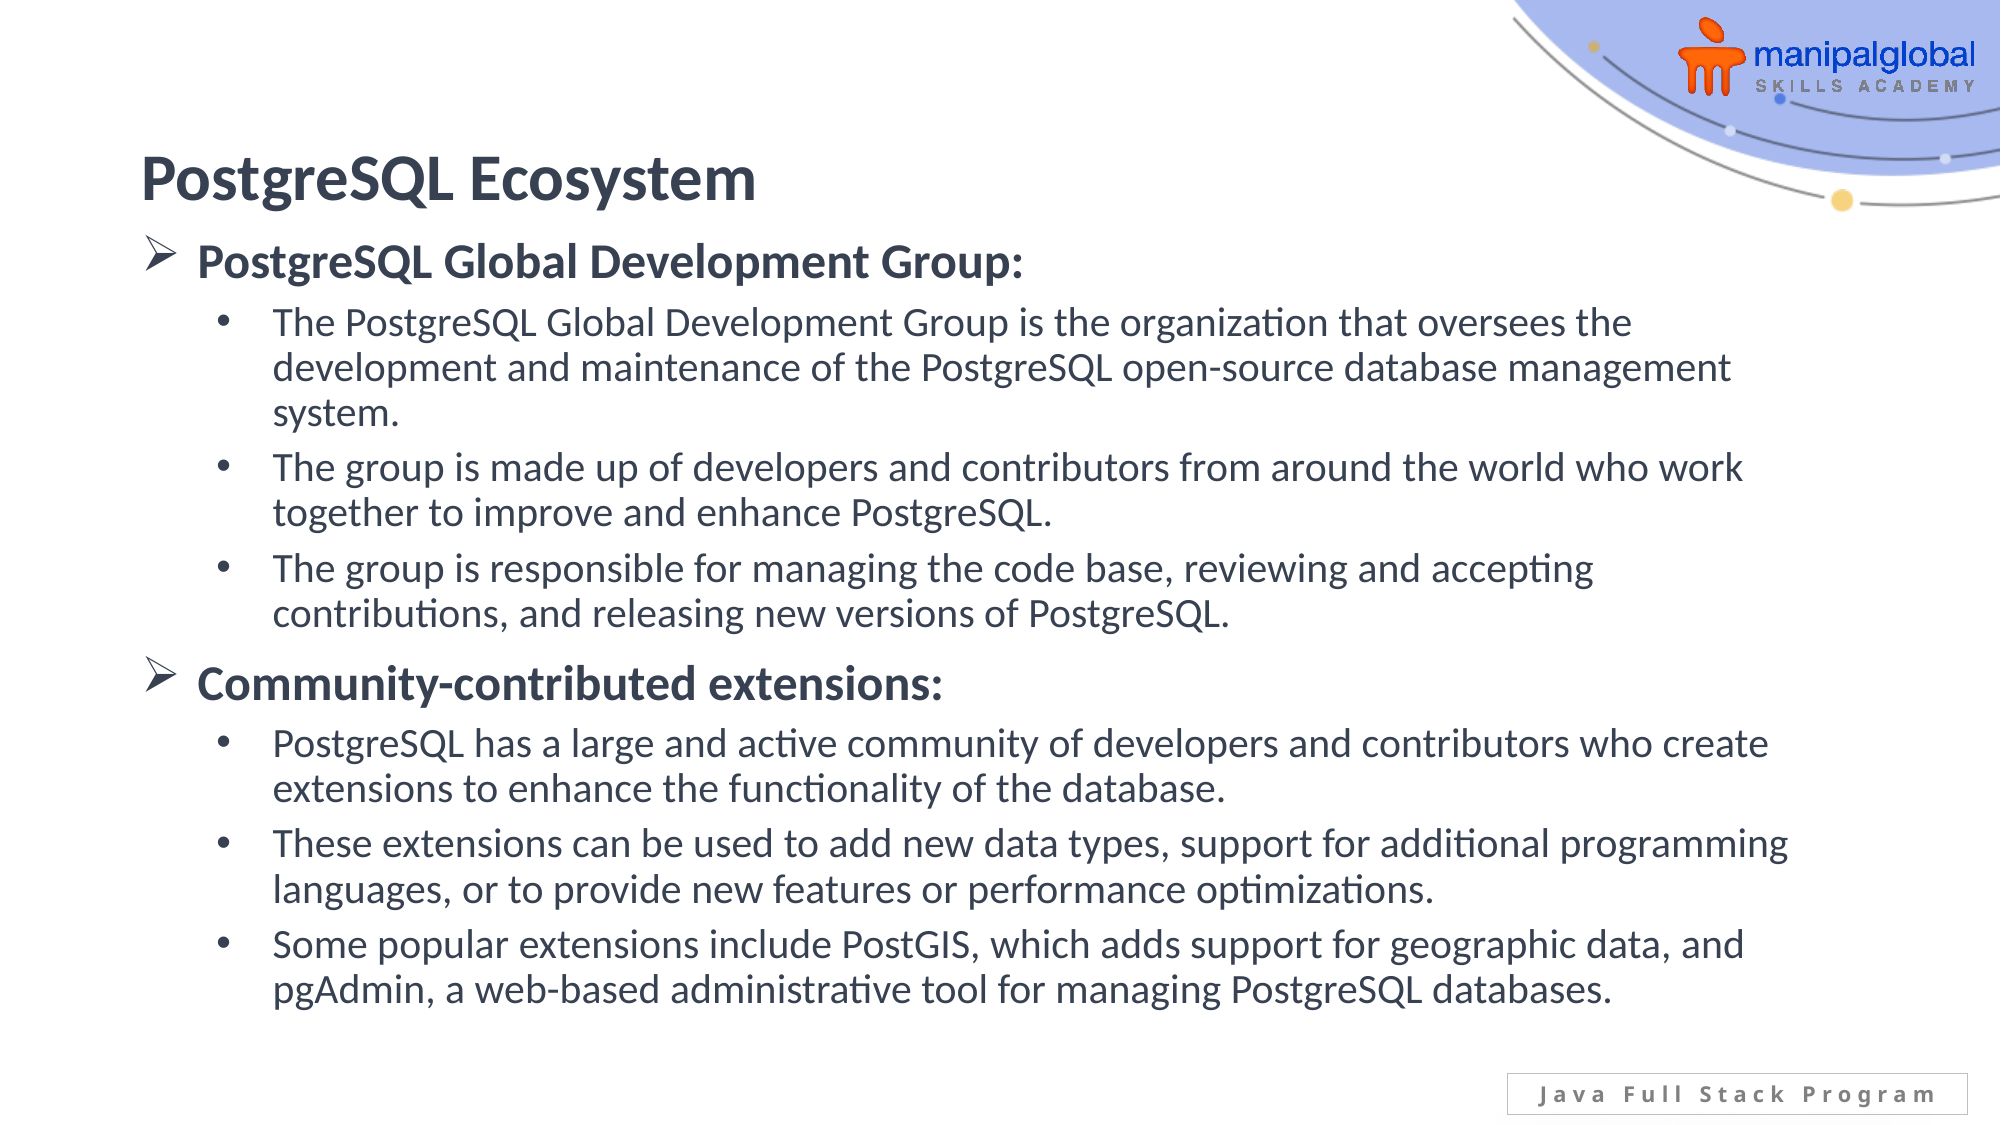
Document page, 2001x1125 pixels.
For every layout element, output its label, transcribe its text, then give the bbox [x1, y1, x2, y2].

text_box Java Full Stack Program [1507, 1073, 1968, 1115]
subtitle PostgreSQL Ecosystem PostgreSQL Global Development Group: The PostgreSQL Global Development Group is the organization that oversees the development and maintenance of the PostgreSQL open-source database management system. The group is made up of developers and contributors from around the world who work together to improve and enhance PostgreSQL. The group is responsible for managing the code base, reviewing and accepting contributions, and releasing new versions of PostgreSQL. Community-contributed extensions: PostgreSQL has a large and active community of developers and contributors who create extensions to enhance the functionality of the database. These extensions can be used to add new data types, support for additional programming languages, or to provide new features or performance optimizations. Some popular extensions include PostGIS, which adds support for geographic data, and pgAdmin, a web-based administrative tool for managing PostgreSQL databases. [126, 135, 1850, 1033]
picture [0, 0, 2000, 1125]
